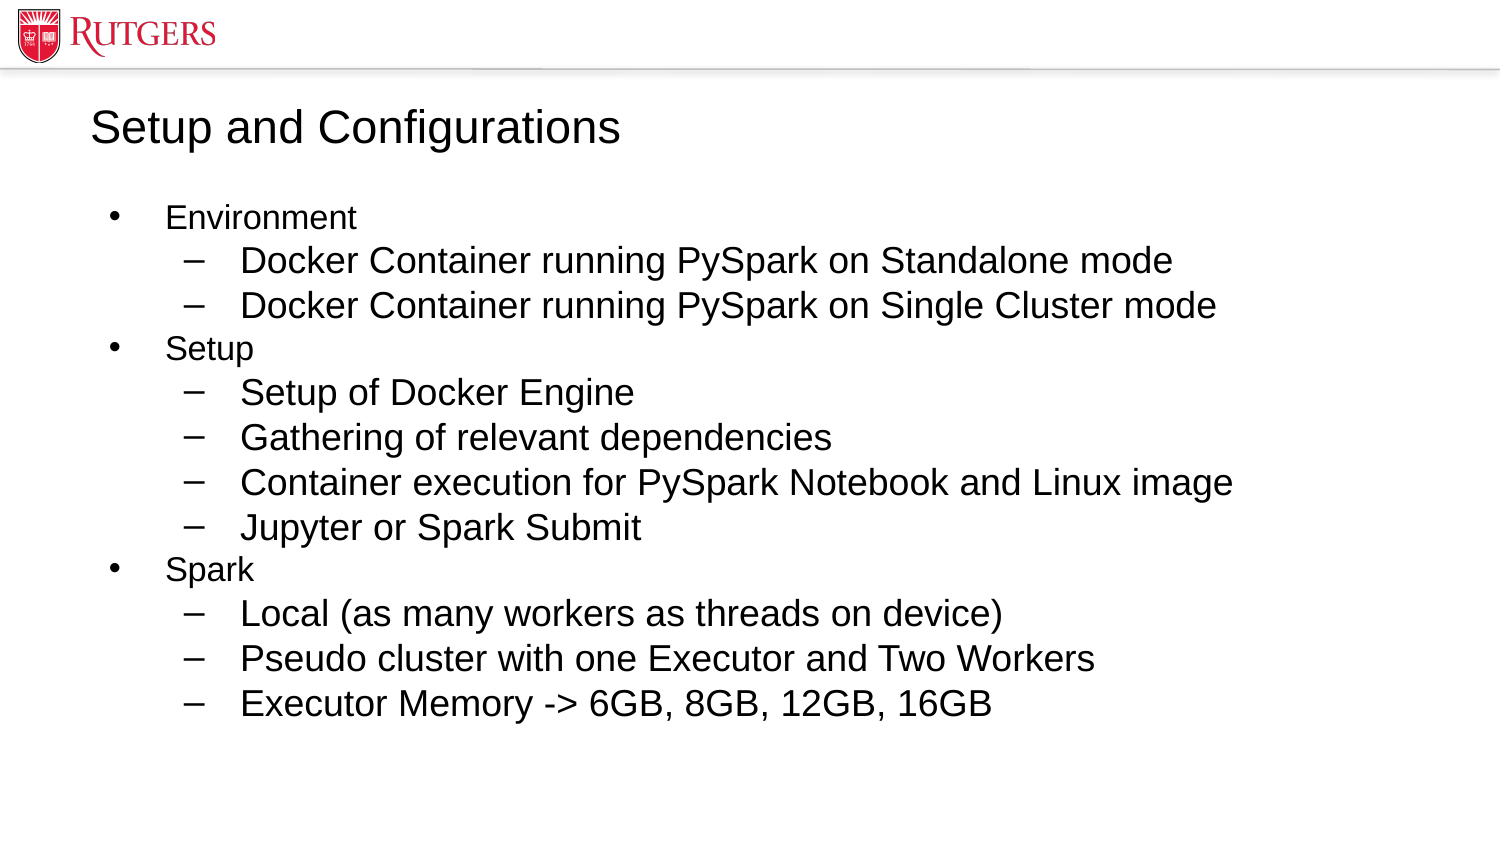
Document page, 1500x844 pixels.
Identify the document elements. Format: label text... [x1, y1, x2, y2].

picture [18, 9, 215, 63]
list Environment Docker Container running PySpark on Standalone mode Docker Container running PySpark on Single Cluster mode Setup Setup of Docker Engine Gathering of relevant dependencies Container execution for PySpark Notebook and Linux image Jupyter or Spark Submit Spark Local (as many workers as threads on device) Pseudo cluster with one Executor and Two Workers Executor Memory -> 6GB, 8GB, 12GB, 16GB [75, 187, 1425, 746]
title Setup and Configurations [75, 75, 1425, 175]
